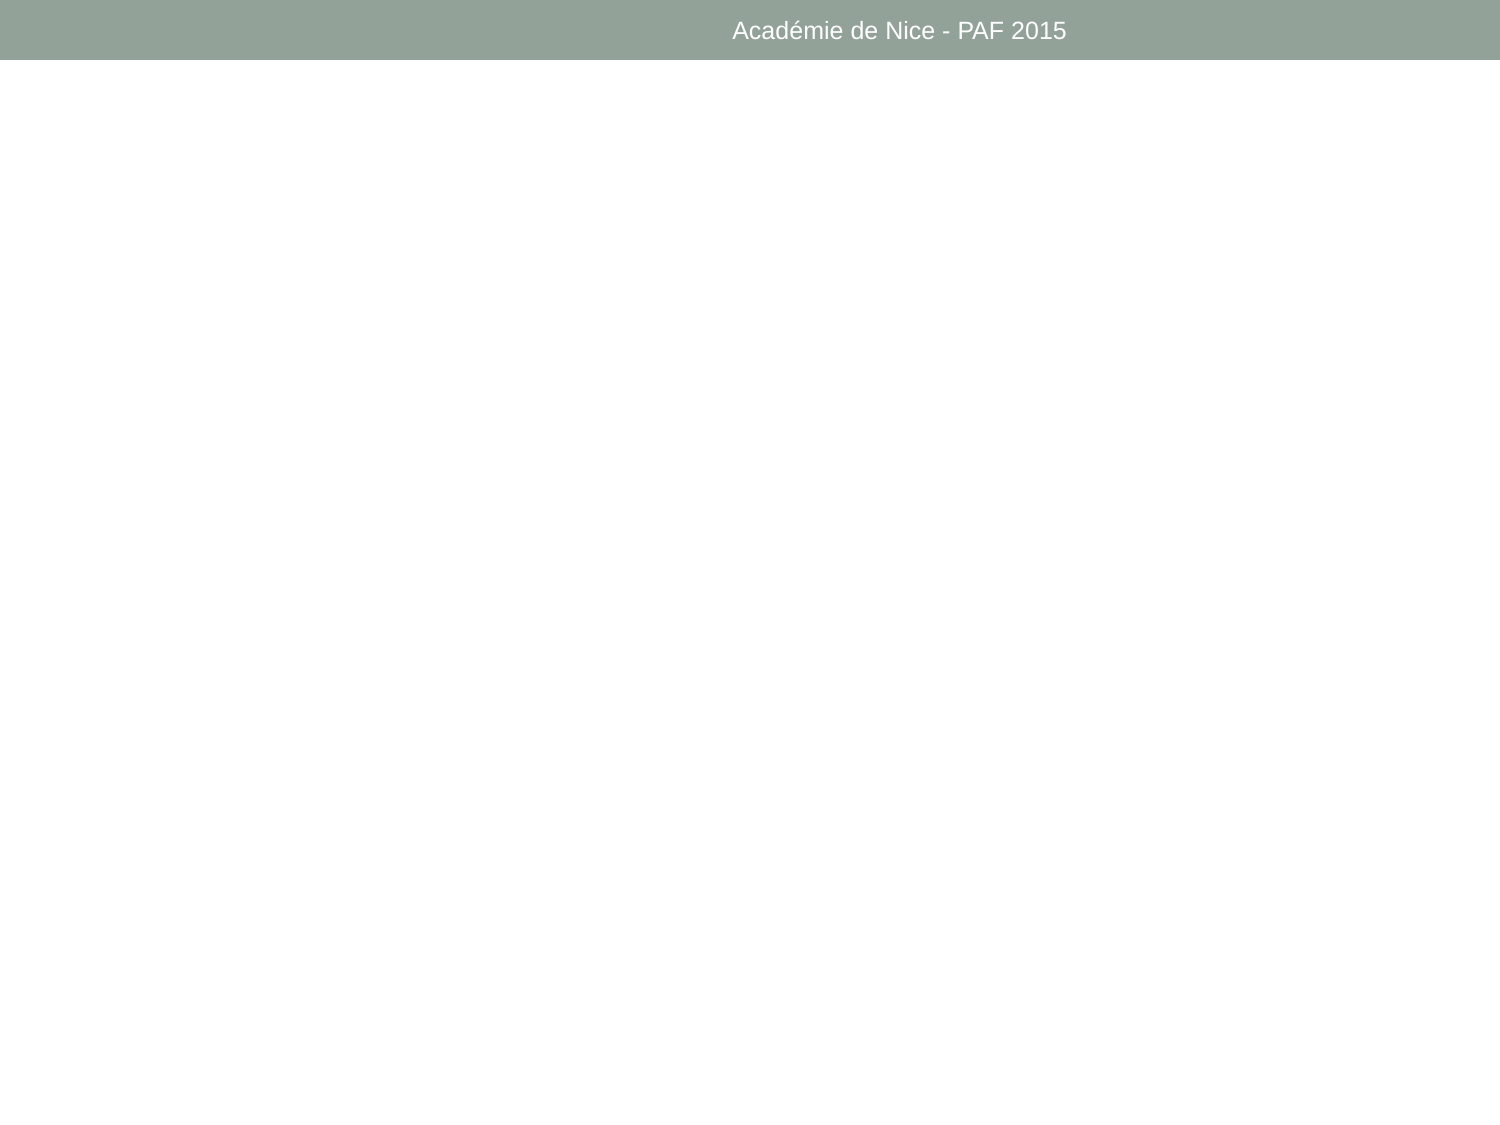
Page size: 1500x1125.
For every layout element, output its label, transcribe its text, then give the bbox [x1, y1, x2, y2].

footer Académie de Nice - PAF 2015 [562, 3, 1238, 57]
